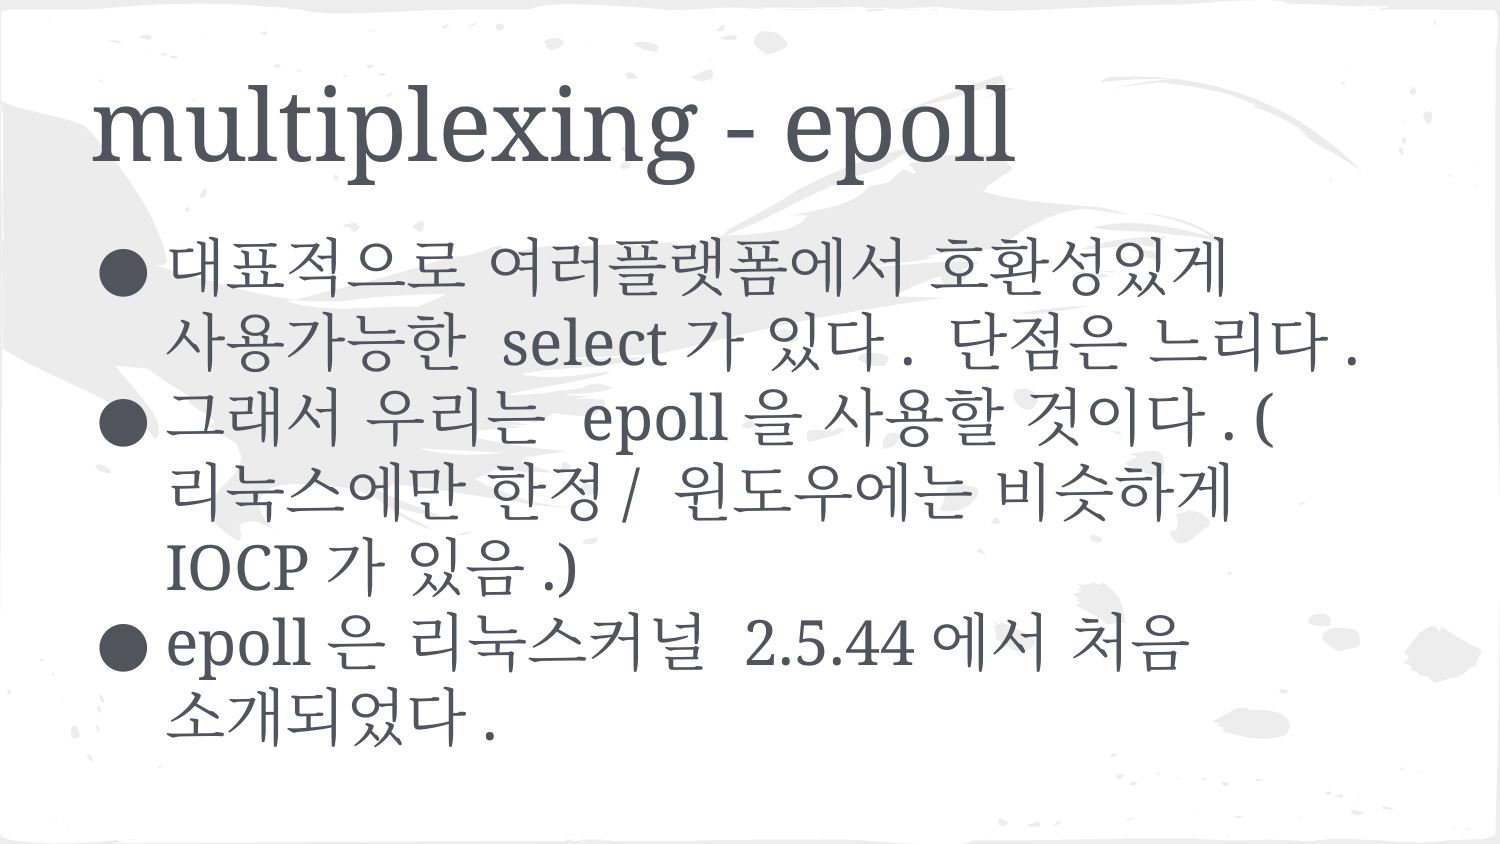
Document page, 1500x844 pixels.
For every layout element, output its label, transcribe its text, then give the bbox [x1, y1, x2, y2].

title multiplexing - epoll [75, 25, 1425, 197]
list 대표적으로 여러플랫폼에서 호환성있게 사용가능한 select가 있다. 단점은 느리다. 그래서 우리는 epoll을 사용할 것이다. (리눅스에만 한정/ 윈도우에는 비슷하게 IOCP가 있음.) epoll은 리눅스커널 2.5.44에서 처음 소개되었다. [75, 212, 1425, 808]
